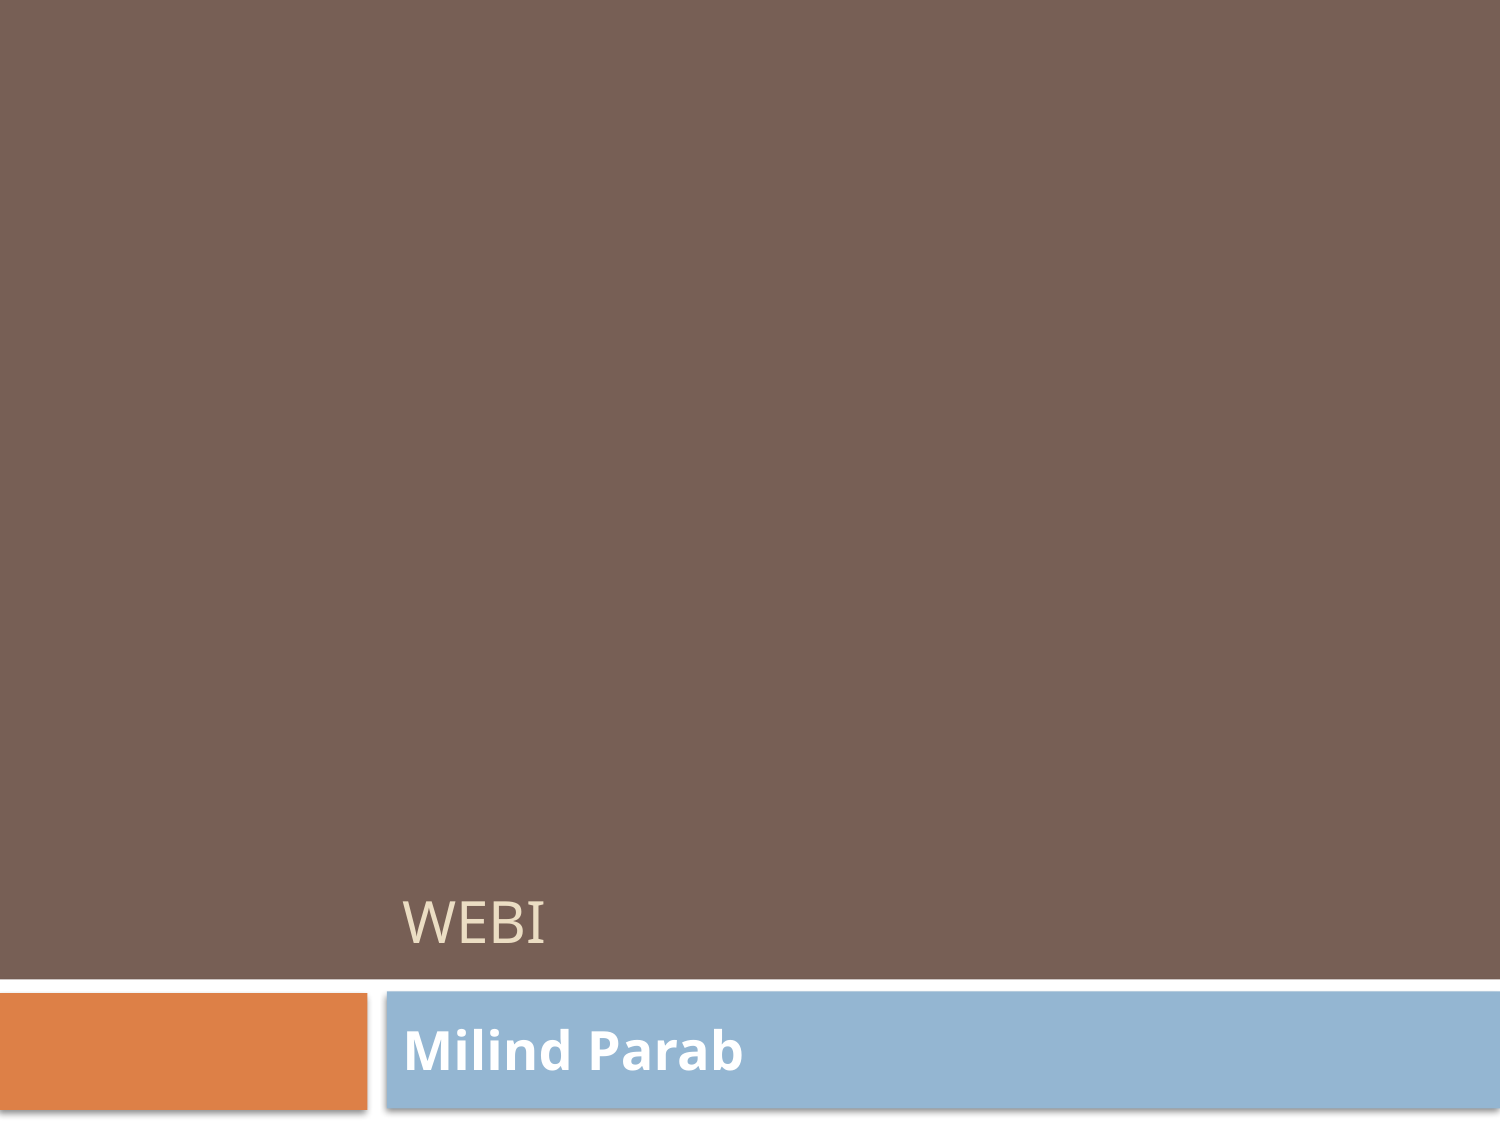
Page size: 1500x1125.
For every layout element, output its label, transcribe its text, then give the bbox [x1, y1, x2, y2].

title WEBI [387, 662, 1450, 963]
subtitle Milind Parab [387, 992, 1488, 1105]
